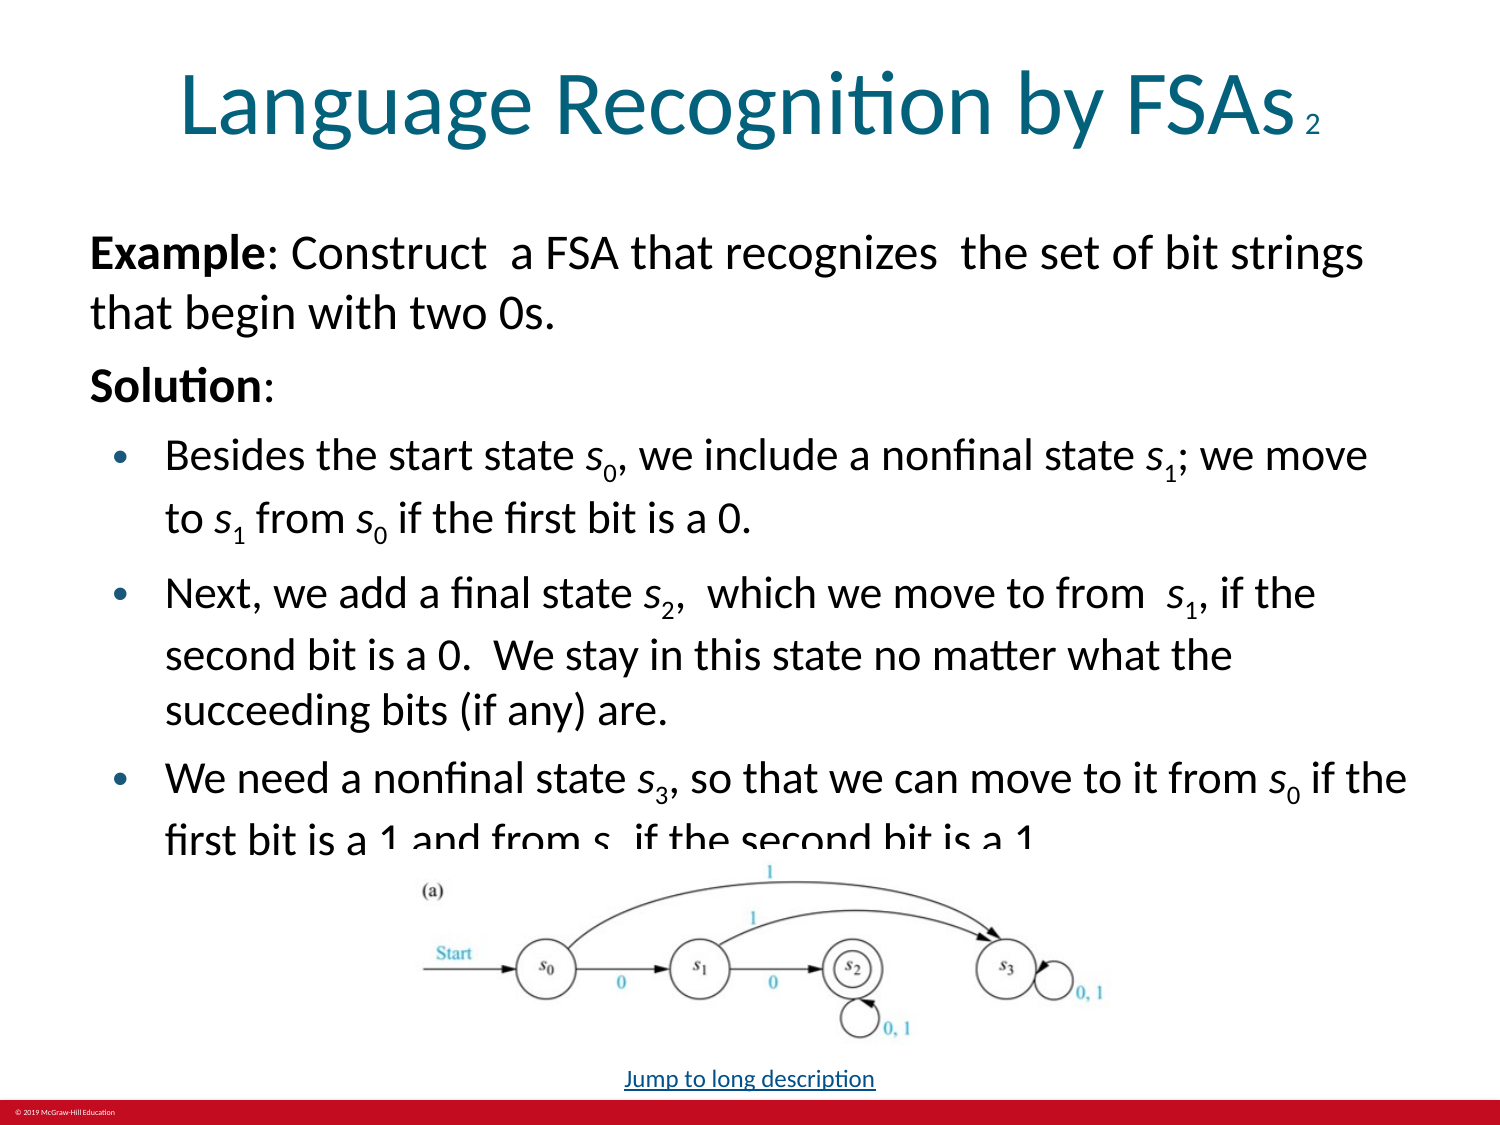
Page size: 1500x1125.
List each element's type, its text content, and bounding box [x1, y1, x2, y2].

title Language Recognition by FSAs 2 [0, 0, 1500, 195]
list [378, 849, 1122, 1051]
list Jump to long description [568, 1062, 932, 1093]
list Example: Construct a FSA that recognizes the set of bit strings that begin with two 0s. Solution: Besides the start state s0, we include a nonfinal state s1; we move to s1 from s0 if the first bit is a 0. Next, we add a final state s2, which we move to from s1, if the second bit is a 0. We stay in this state no matter what the succeeding bits (if any) are. We need a nonfinal state s3, so that we can move to it from s0 if the first bit is a 1 and from s1 if the second bit is a 1. [75, 212, 1425, 850]
